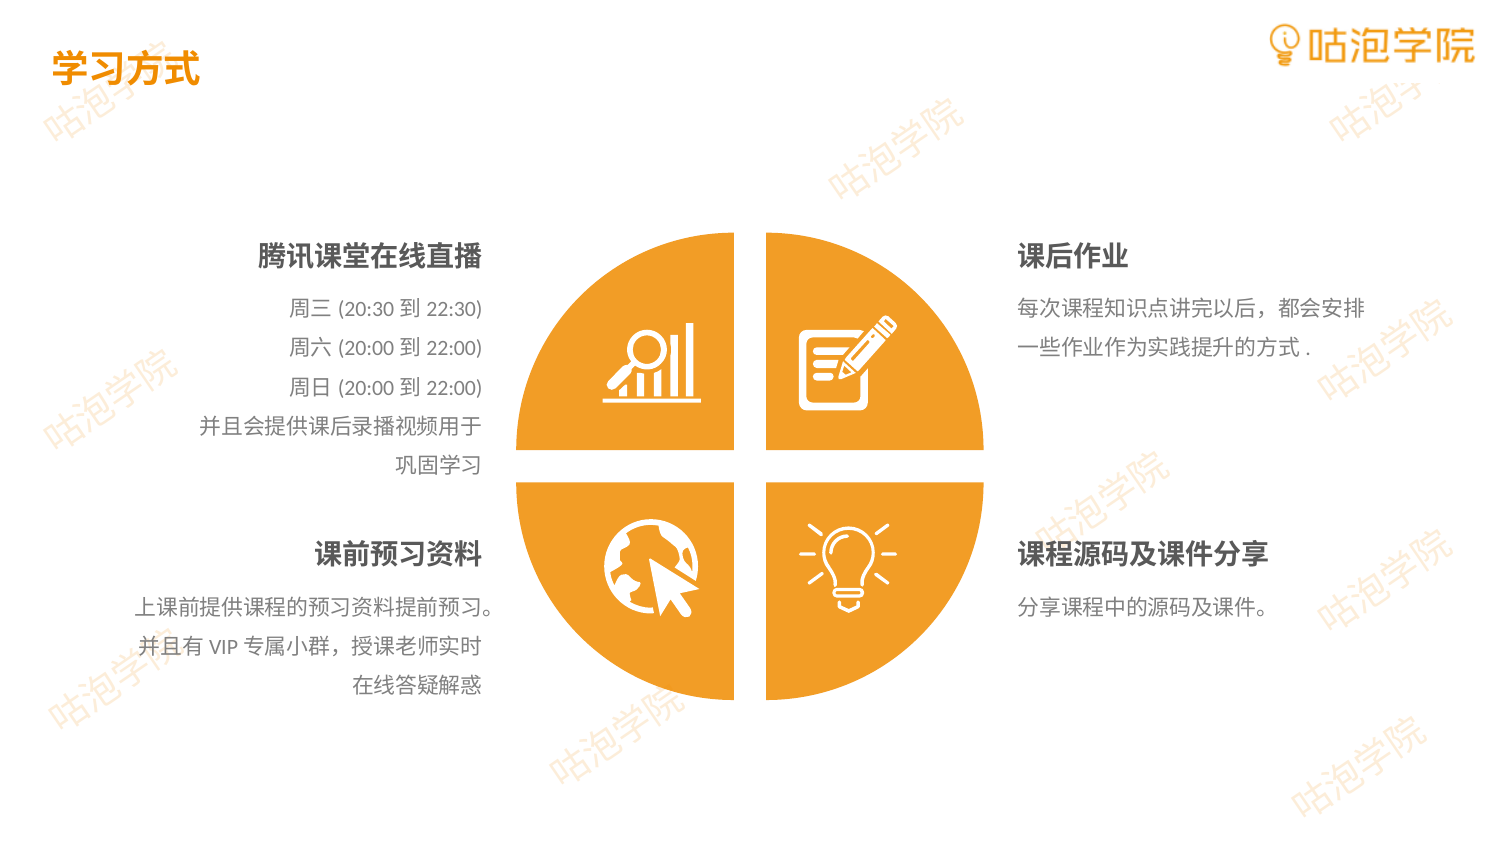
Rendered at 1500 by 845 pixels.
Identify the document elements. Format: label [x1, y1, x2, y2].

text_box [1002, 230, 1386, 365]
text_box [35, 37, 218, 113]
text_box [515, 232, 984, 701]
text_box [1002, 529, 1386, 624]
text_box [176, 230, 498, 489]
picture [1269, 11, 1477, 83]
text_box [114, 529, 498, 708]
